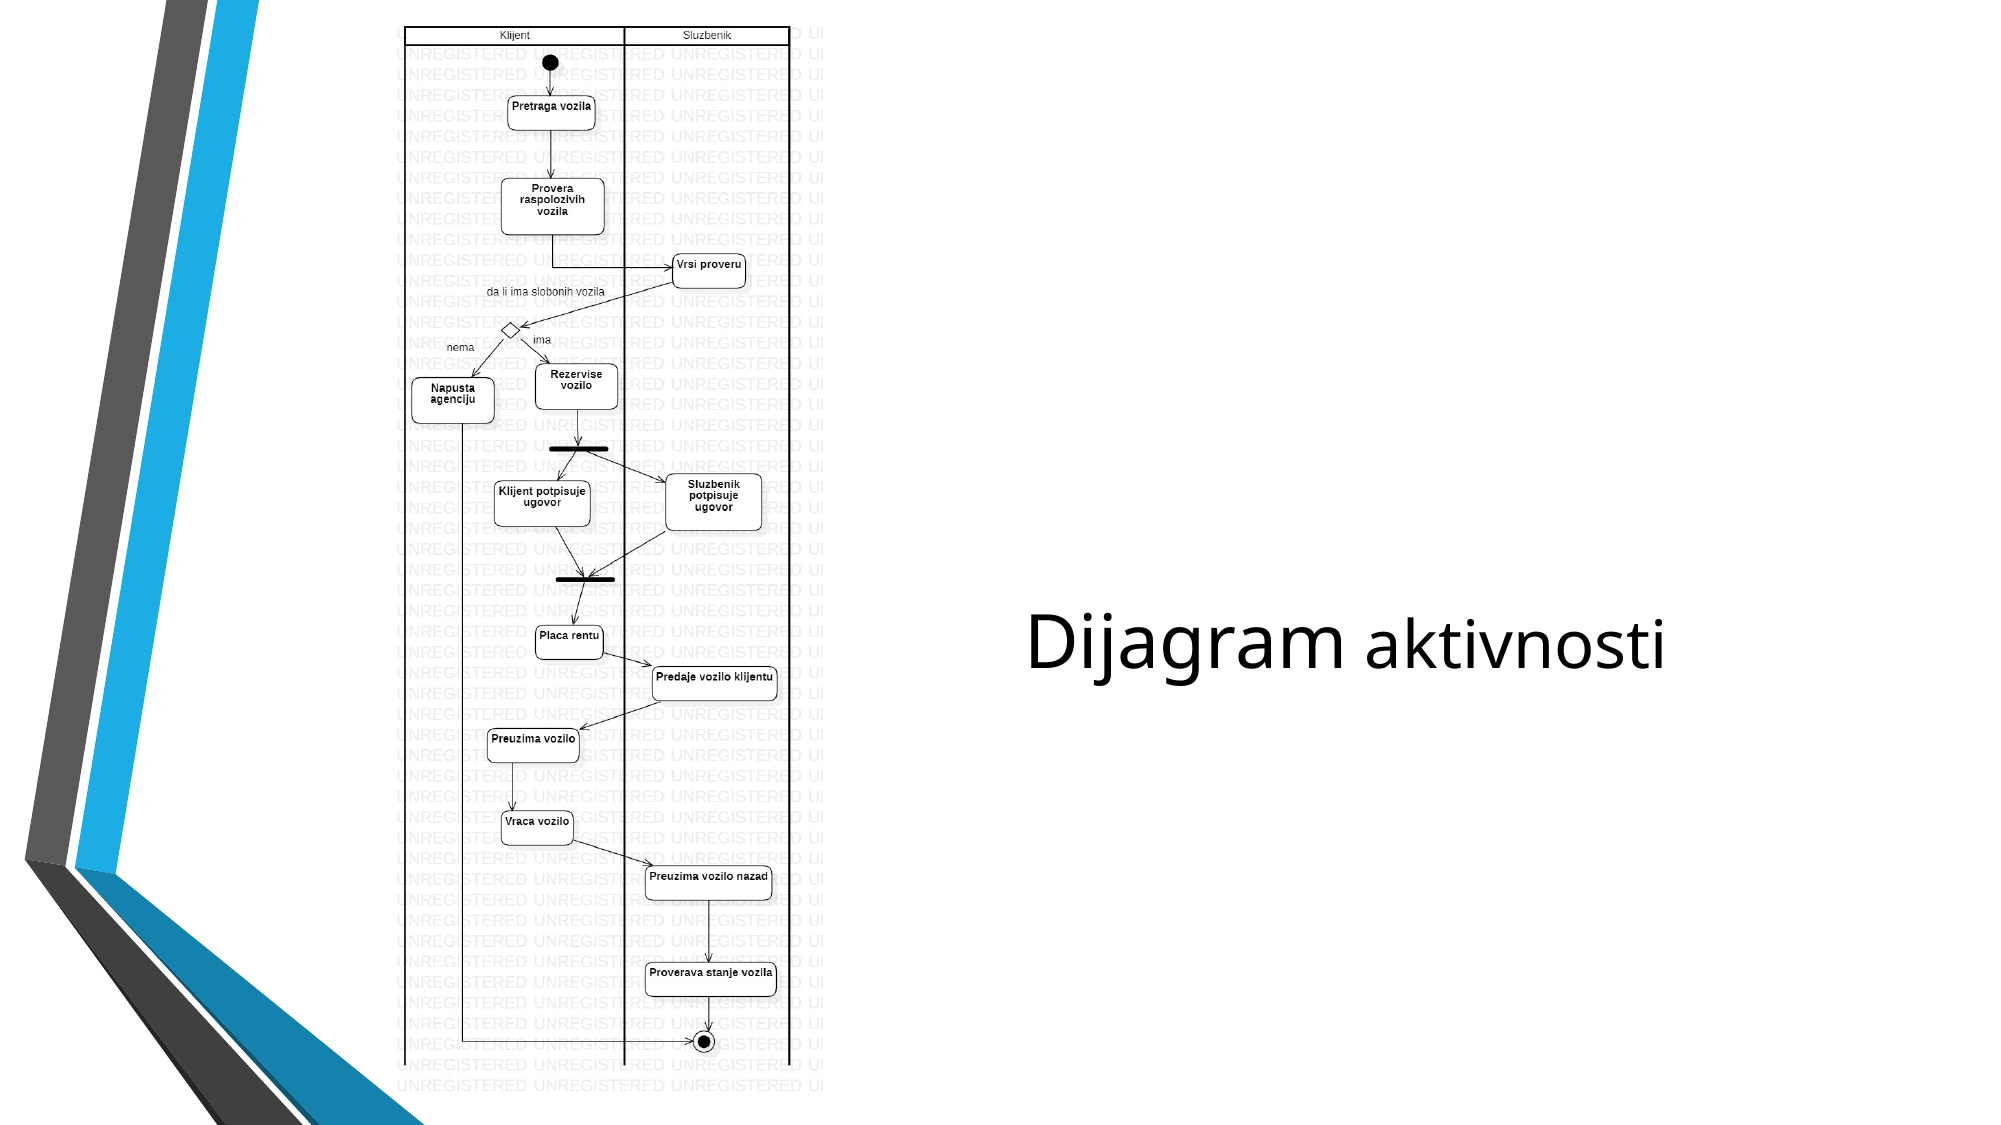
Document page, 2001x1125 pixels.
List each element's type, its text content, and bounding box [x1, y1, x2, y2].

picture [395, 17, 824, 1099]
title Dijagram aktivnosti [824, 52, 1897, 692]
